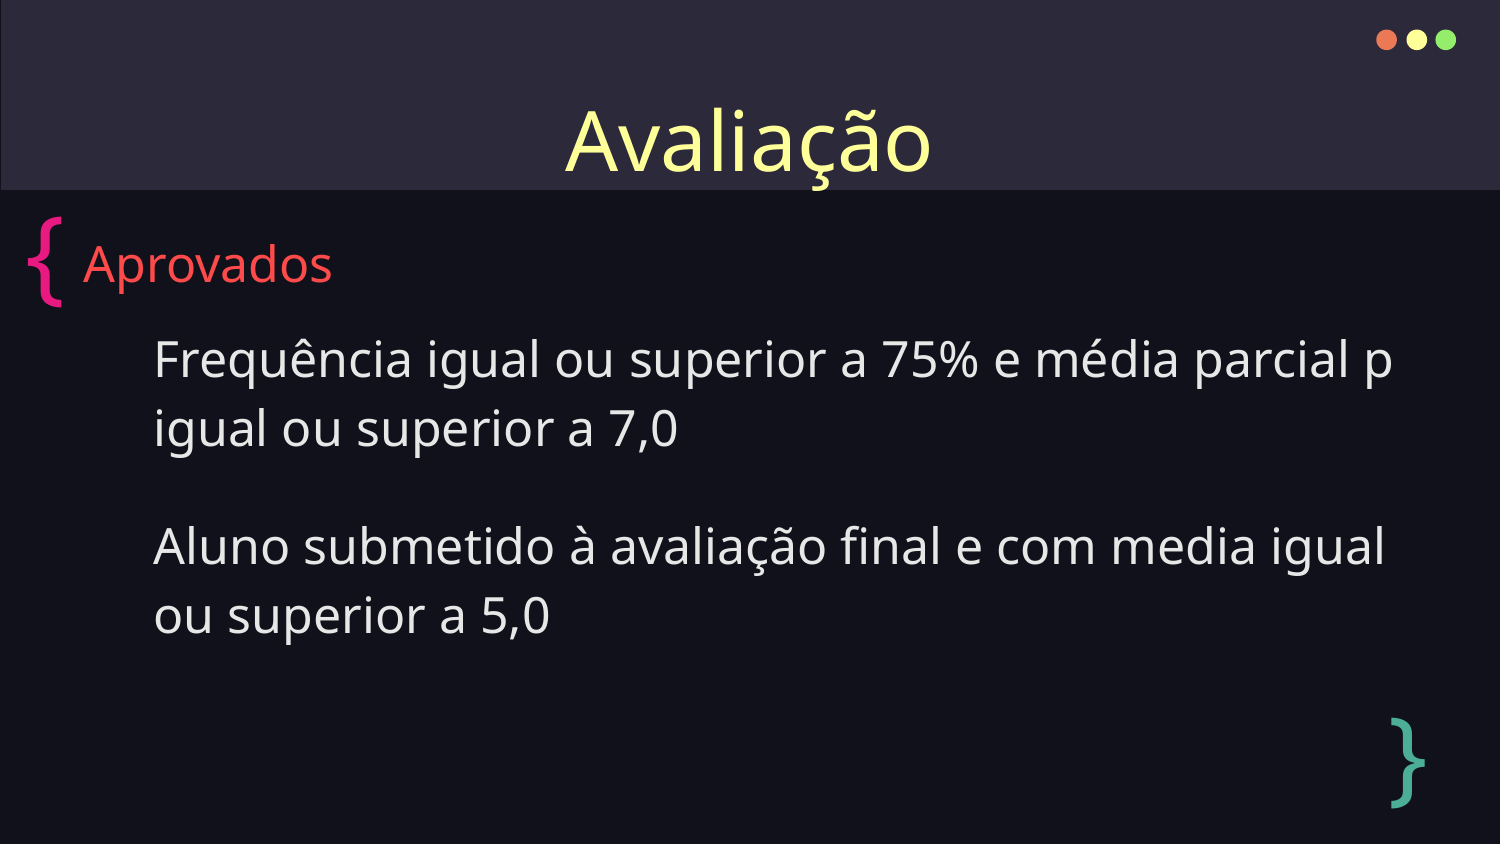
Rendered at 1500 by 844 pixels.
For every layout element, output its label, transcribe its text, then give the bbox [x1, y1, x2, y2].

text_box Frequência igual ou superior a 75% e média parcial p igual ou superior a 7,0 [138, 303, 1434, 444]
text_box { [10, 172, 127, 316]
text_box } [1373, 688, 1459, 814]
title Avaliação [118, 72, 1382, 167]
text_box Aprovados [68, 216, 728, 308]
text_box Aluno submetido à avaliação final e com media igual ou superior a 5,0 [138, 490, 1459, 631]
